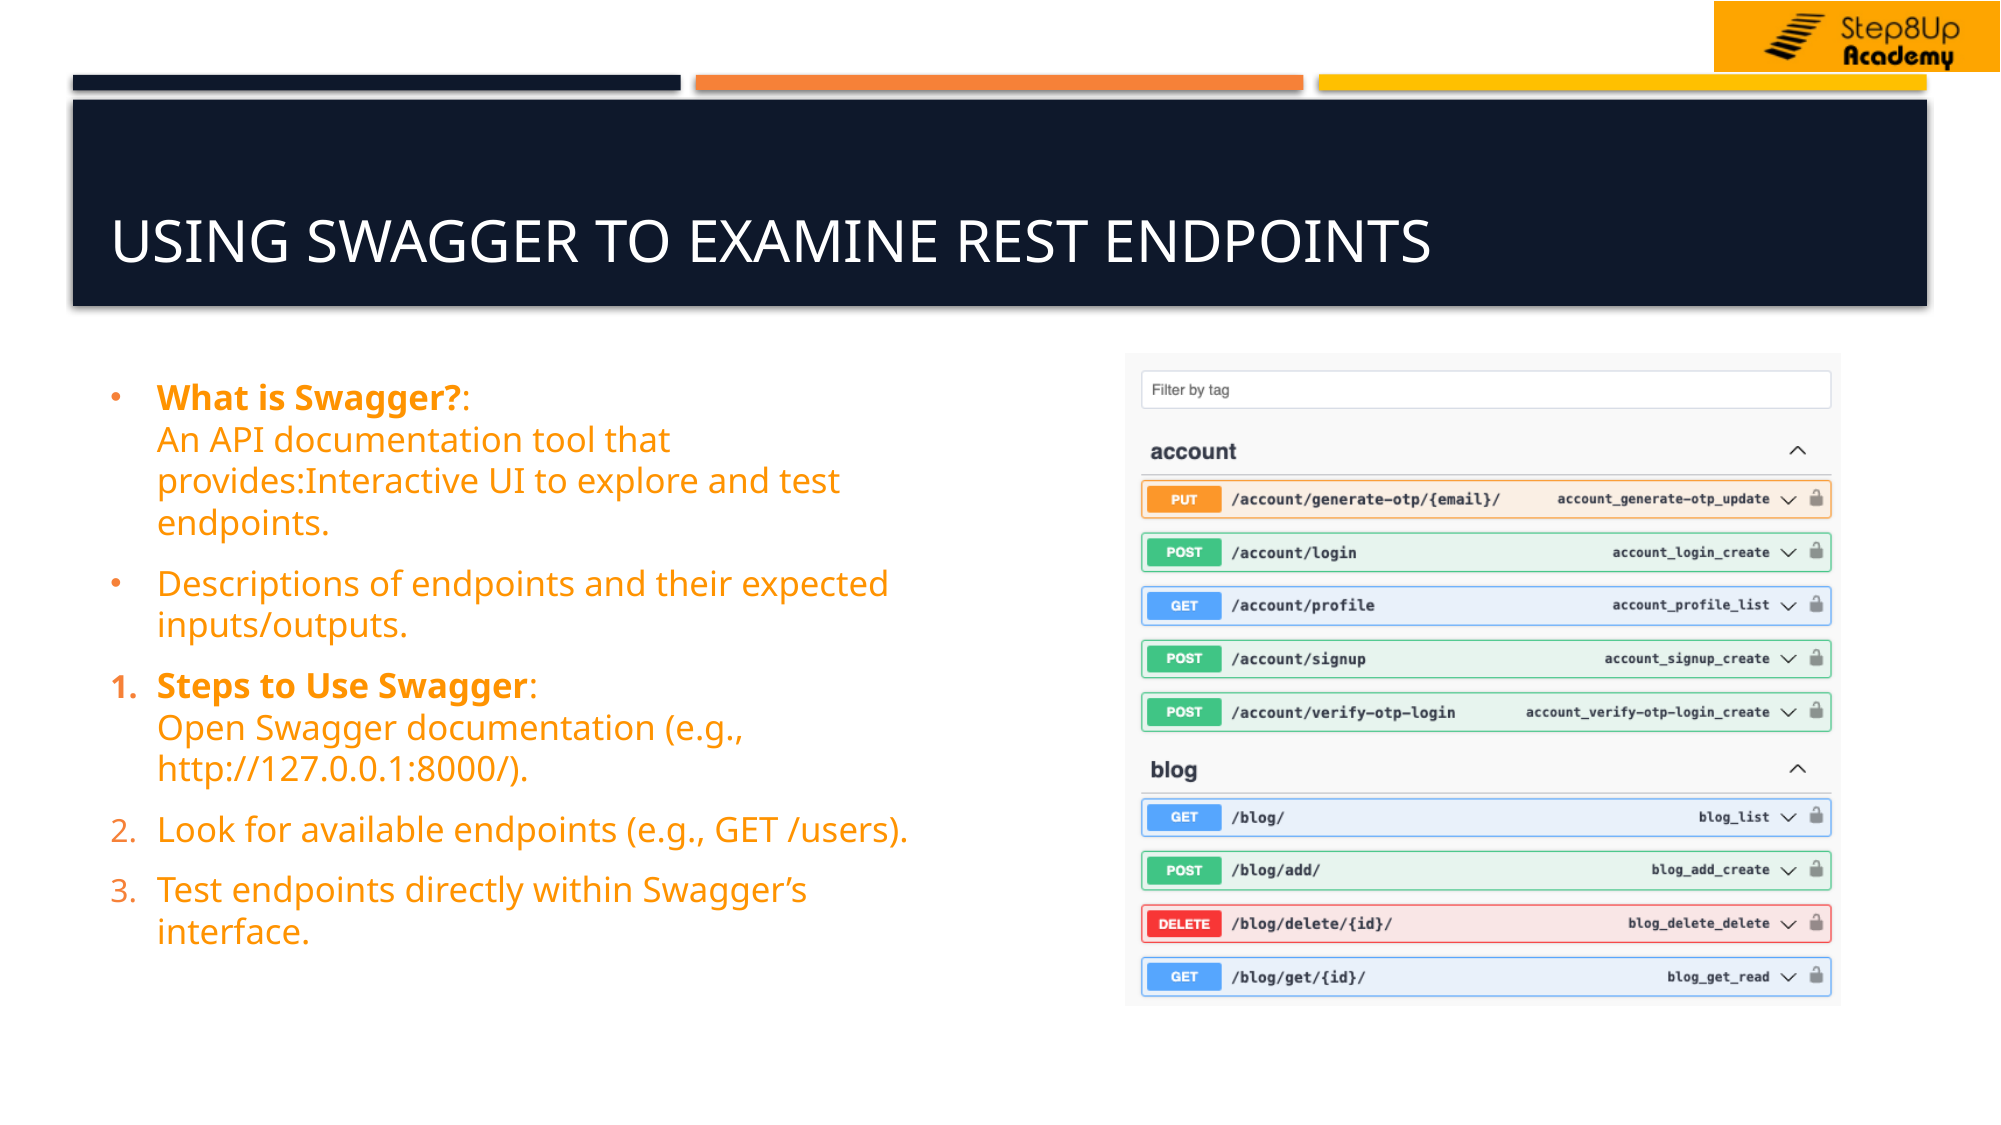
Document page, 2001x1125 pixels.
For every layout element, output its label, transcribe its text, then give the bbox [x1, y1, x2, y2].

picture [1124, 352, 1841, 1006]
title Using Swagger to Examine REST Endpoints [95, 119, 1905, 282]
picture [1714, 1, 2000, 72]
list What is Swagger?: An API documentation tool that provides:Interactive UI to explore and test endpoints. Descriptions of endpoints and their expected inputs/outputs. Steps to Use Swagger: Open Swagger documentation (e.g., http://127.0.0.1:8000/). Look for available endpoints (e.g., GET /users). Test endpoints directly within Swagger’s interface. [95, 365, 985, 962]
